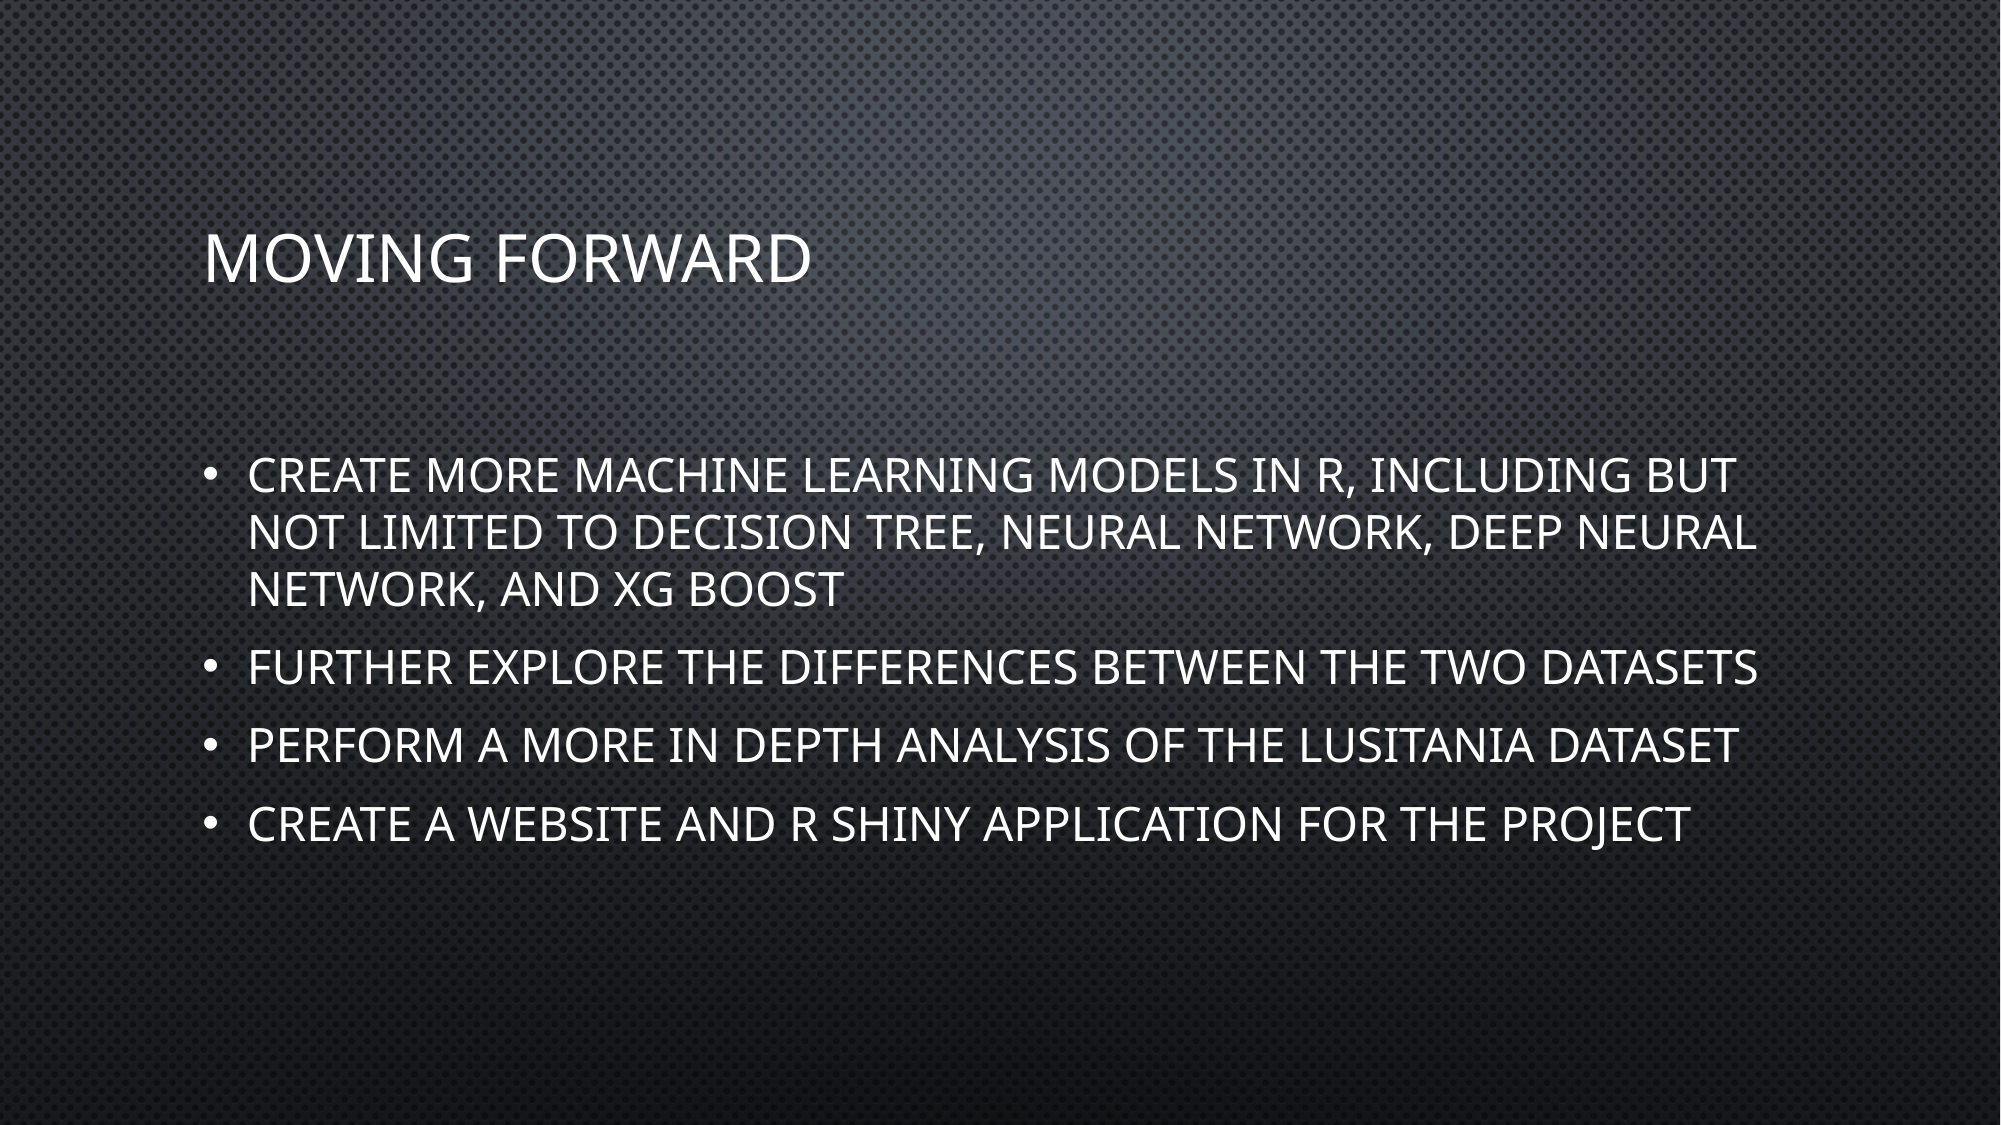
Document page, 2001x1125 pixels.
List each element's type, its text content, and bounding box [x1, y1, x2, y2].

title Moving forward [187, 99, 1813, 413]
list Create more machine learning models in R, including but not limited to Decision Tree, Neural Network, Deep Neural Network, and XG Boost Further explore the differences between the two datasets Perform a more in depth analysis of the Lusitania dataset Create a website and R Shiny application for the project [187, 437, 1813, 950]
